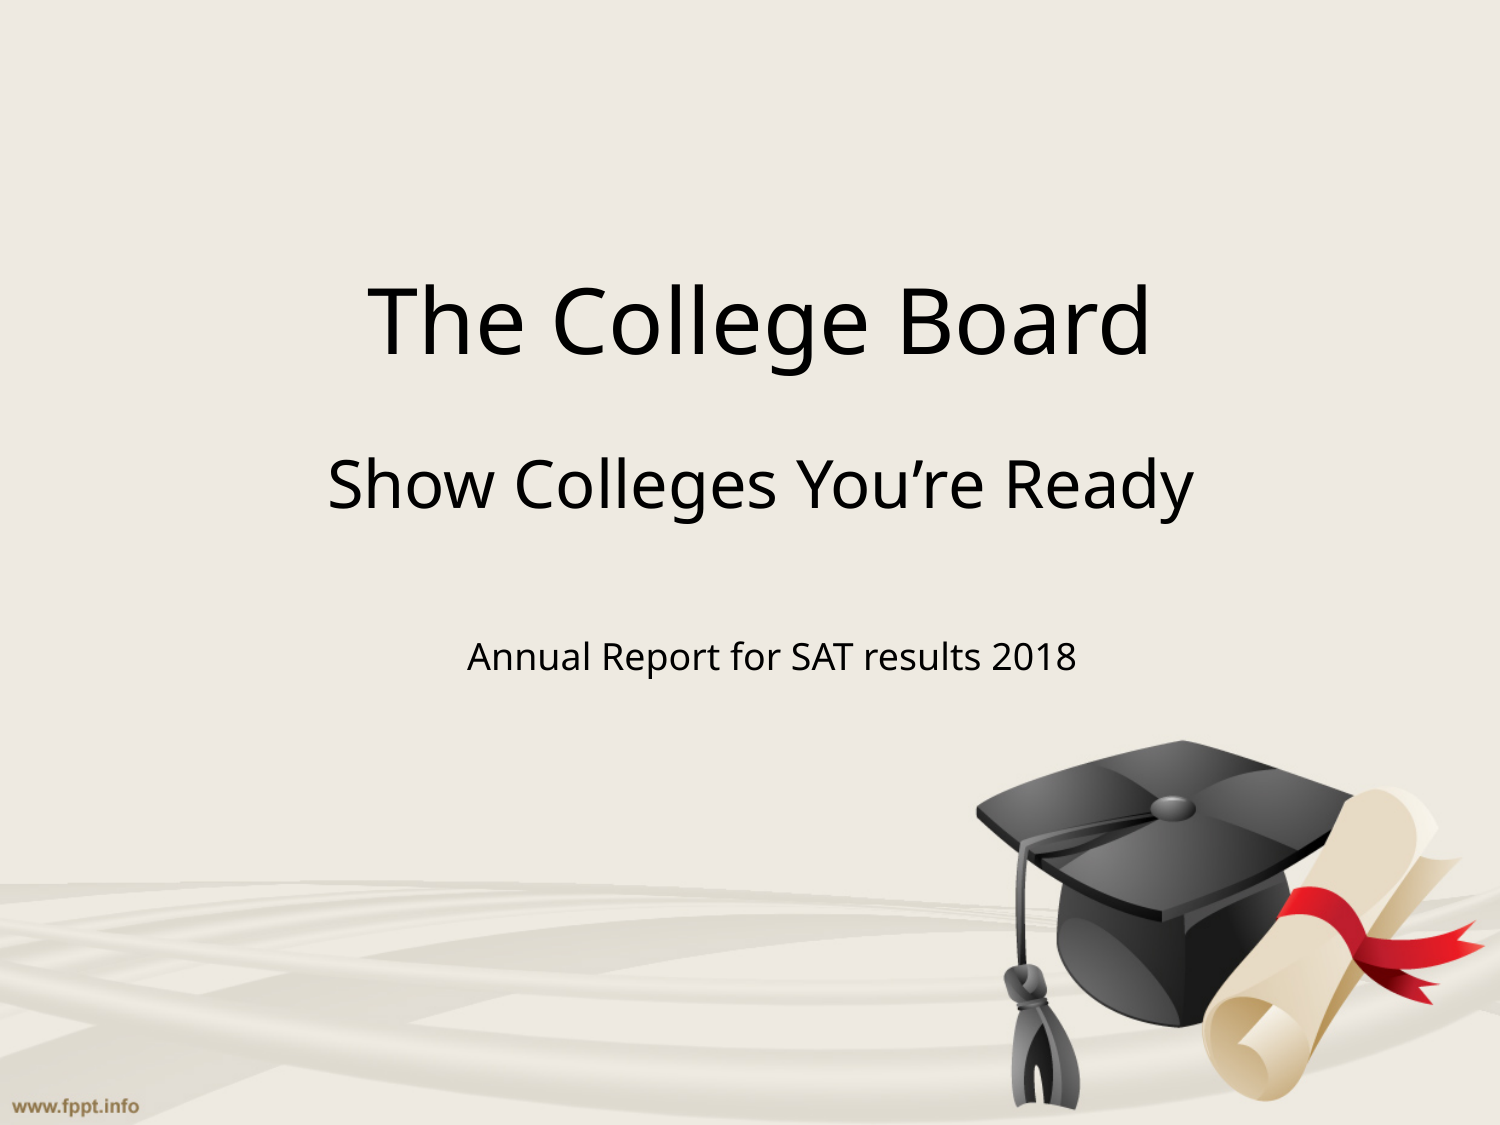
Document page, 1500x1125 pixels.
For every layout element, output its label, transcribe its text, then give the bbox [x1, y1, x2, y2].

picture [0, 0, 1500, 1125]
title The College Board [123, 197, 1399, 439]
text_box Annual Report for SAT results 2018 [452, 625, 1437, 686]
subtitle Show Colleges You’re Ready [236, 434, 1287, 723]
